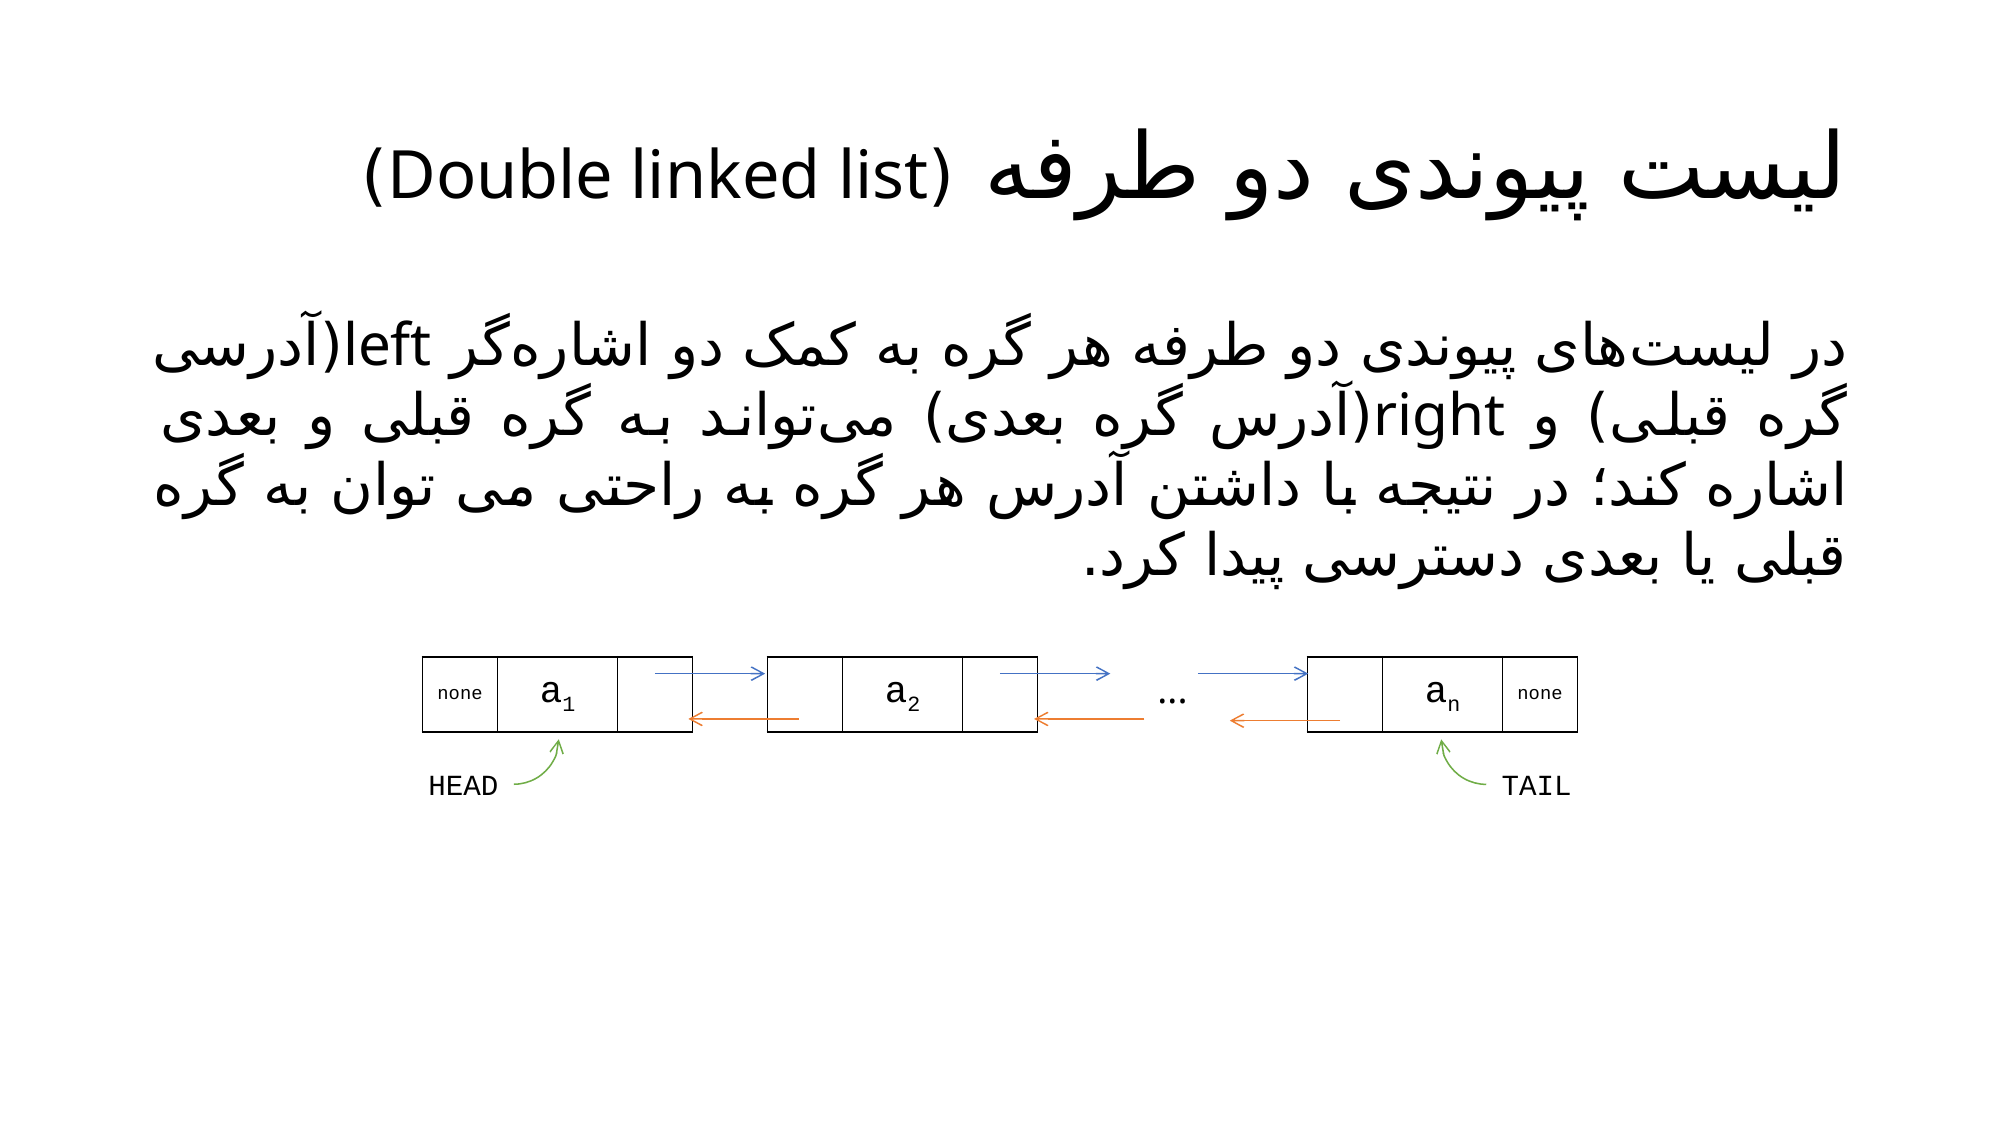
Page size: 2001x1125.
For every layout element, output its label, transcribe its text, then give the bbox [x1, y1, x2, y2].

text_box TAIL [1486, 759, 1587, 809]
list در لیست‌های پیوندی دو طرفه هر گره به کمک دو اشاره‌گر left(آدرسی گره قبلی) و right(آدرس گره بعدی) می‌تواند به گره قبلی و بعدی اشاره کند؛ در نتیجه با داشتن آدرس هر گره به راحتی می توان به گره قبلی یا بعدی دسترسی پیدا کرد. [137, 299, 1863, 1014]
table_header [693, 720, 767, 732]
text_box [1436, 739, 1487, 785]
table_header [1038, 720, 1112, 732]
table_header an [1383, 658, 1502, 731]
table_header a2 [843, 658, 962, 731]
title لیست پیوندی دو طرفه (Double linked list) [137, 59, 1863, 278]
table_header [1038, 657, 1112, 718]
table_header [1232, 674, 1307, 720]
table_header [693, 657, 767, 718]
table_header [963, 658, 1037, 731]
table_header none [423, 658, 497, 731]
table_header [1232, 721, 1307, 732]
table_header a1 [498, 658, 617, 731]
text_box [513, 739, 564, 785]
table_header [618, 658, 692, 731]
table_header ... [1112, 657, 1232, 732]
table_header [1308, 658, 1382, 731]
table_header [1232, 657, 1307, 673]
table_header none [1503, 658, 1577, 731]
text_box HEAD [413, 759, 514, 809]
table_header [768, 658, 842, 731]
